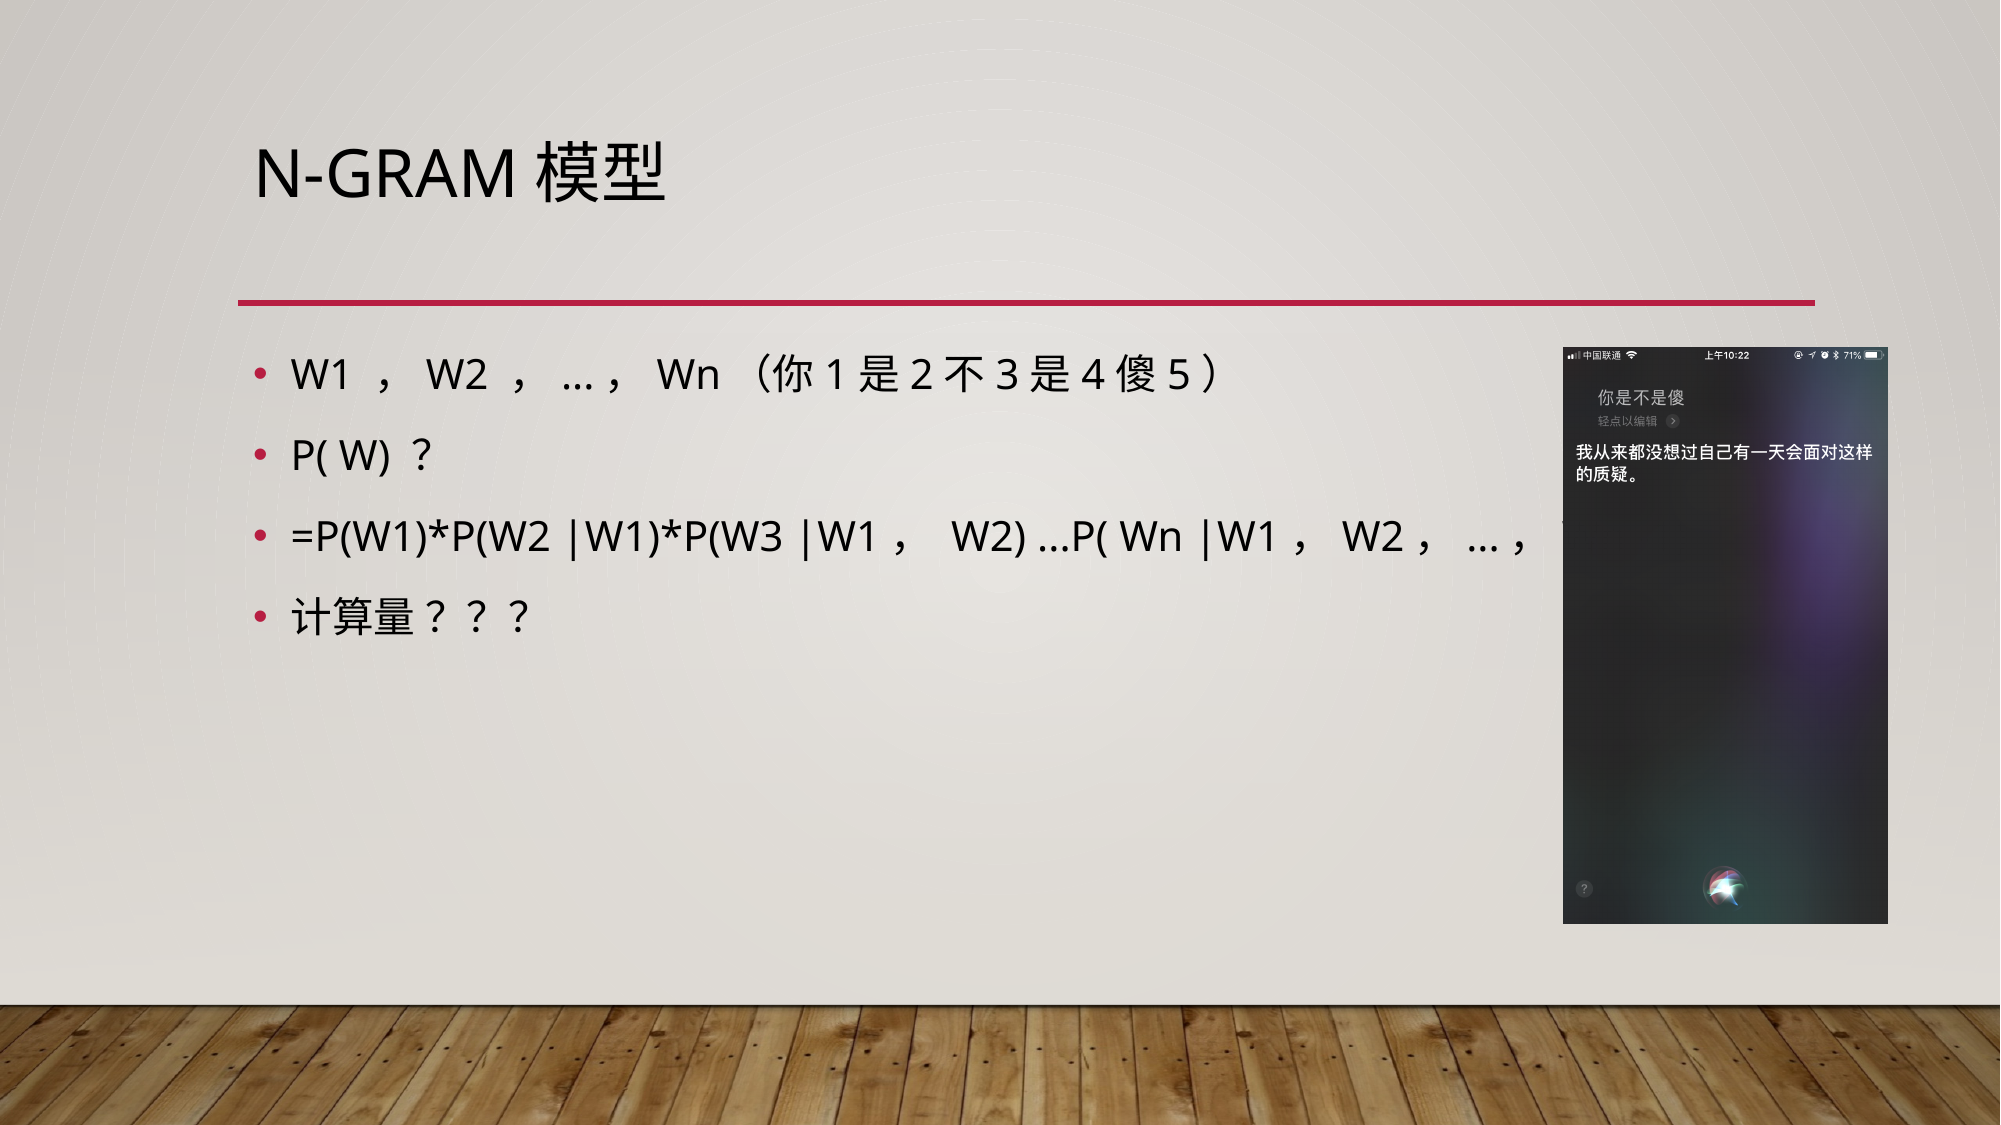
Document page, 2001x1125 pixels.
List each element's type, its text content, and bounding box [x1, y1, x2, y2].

list W1 ，W2 ，...，Wn（你1是2不3是4傻5） P( W) ？ =P(W1)*P(W2 |W1)*P(W3 |W1， W2) ...P( Wn |W1，W2，...，Wn -1) 计算量 ？？？ [238, 330, 1814, 897]
picture [0, 1005, 2000, 1125]
title N-gram模型 [238, 131, 1814, 305]
picture [1562, 346, 1888, 924]
